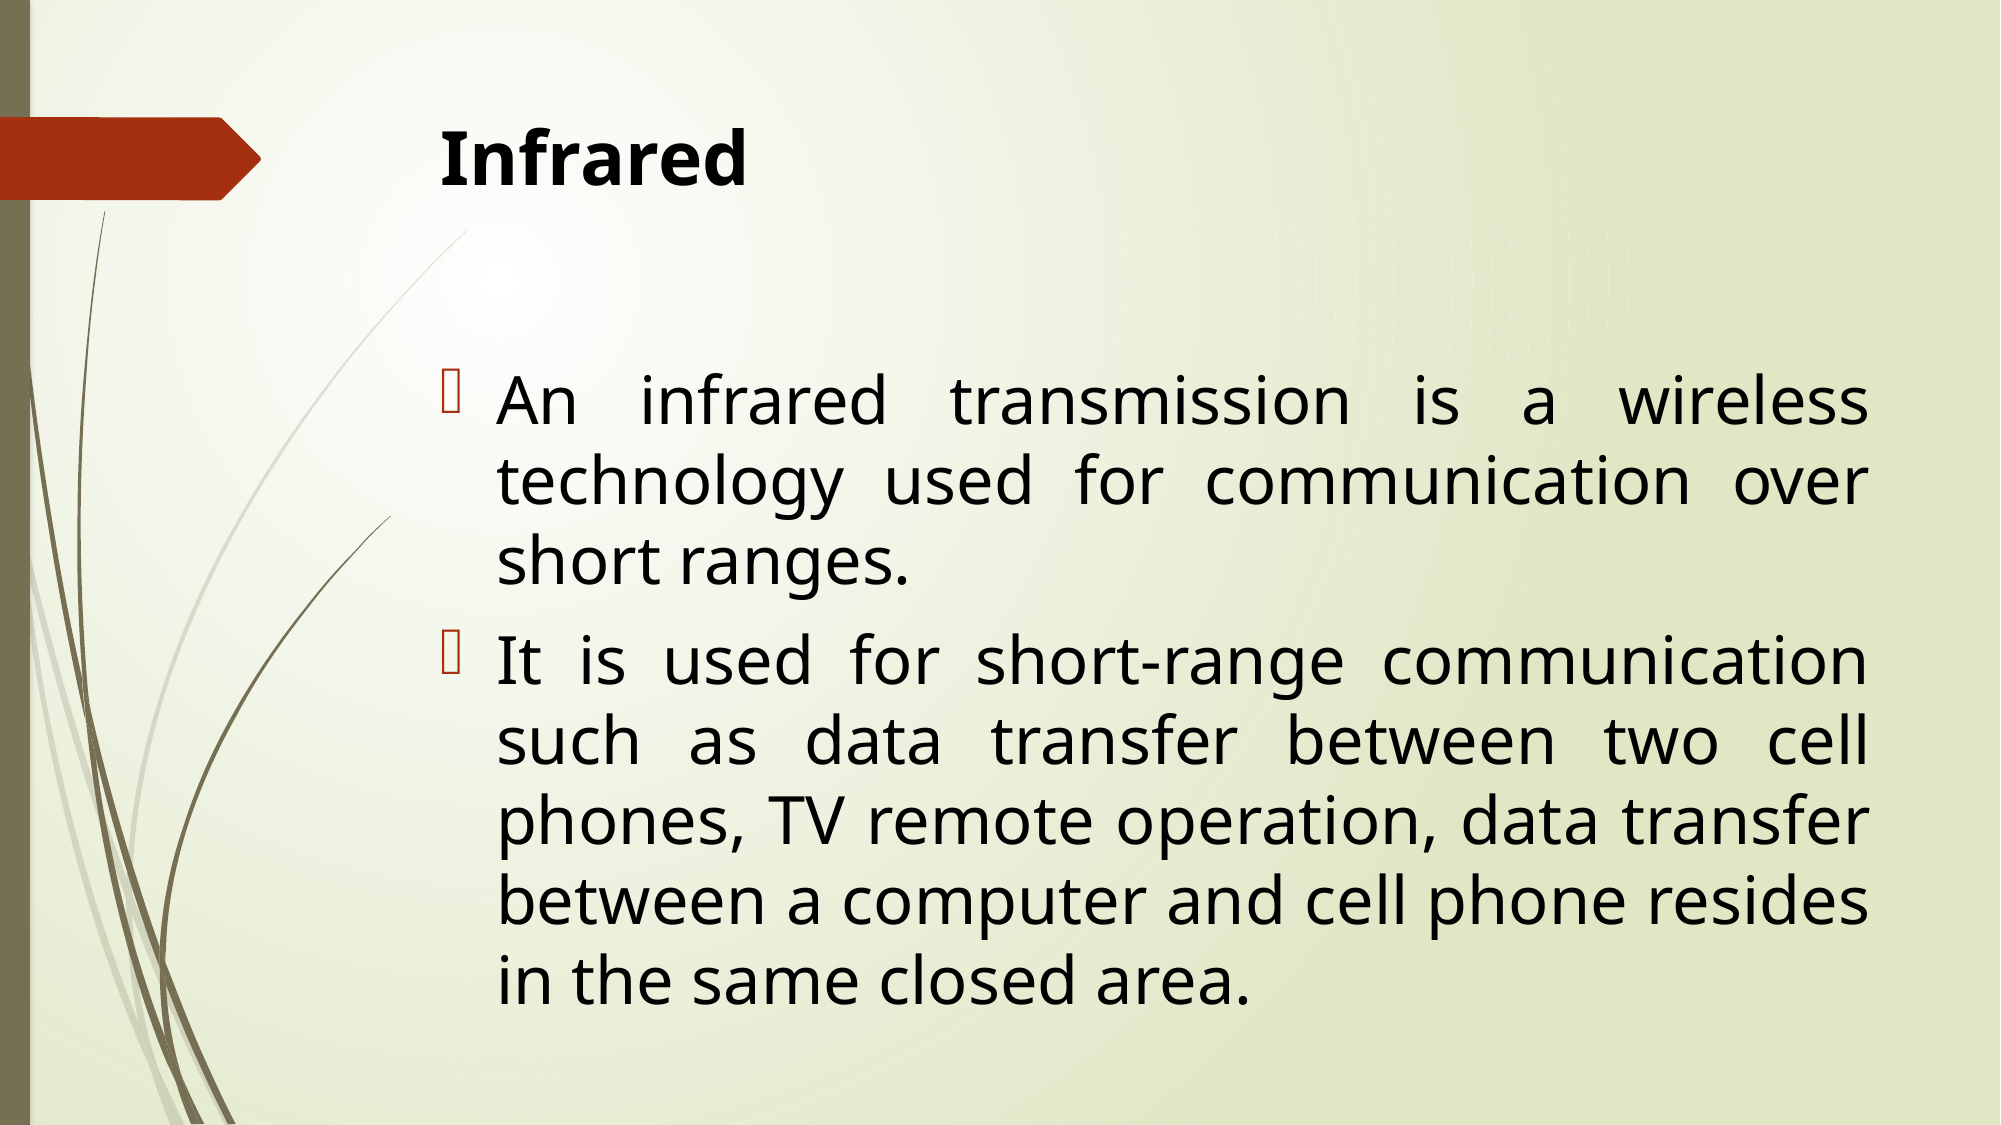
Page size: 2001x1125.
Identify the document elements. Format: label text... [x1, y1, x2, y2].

list An infrared transmission is a wireless technology used for communication over short ranges. It is used for short-range communication such as data transfer between two cell phones, TV remote operation, data transfer between a computer and cell phone resides in the same closed area. [424, 350, 1888, 970]
title Infrared [425, 102, 1888, 313]
